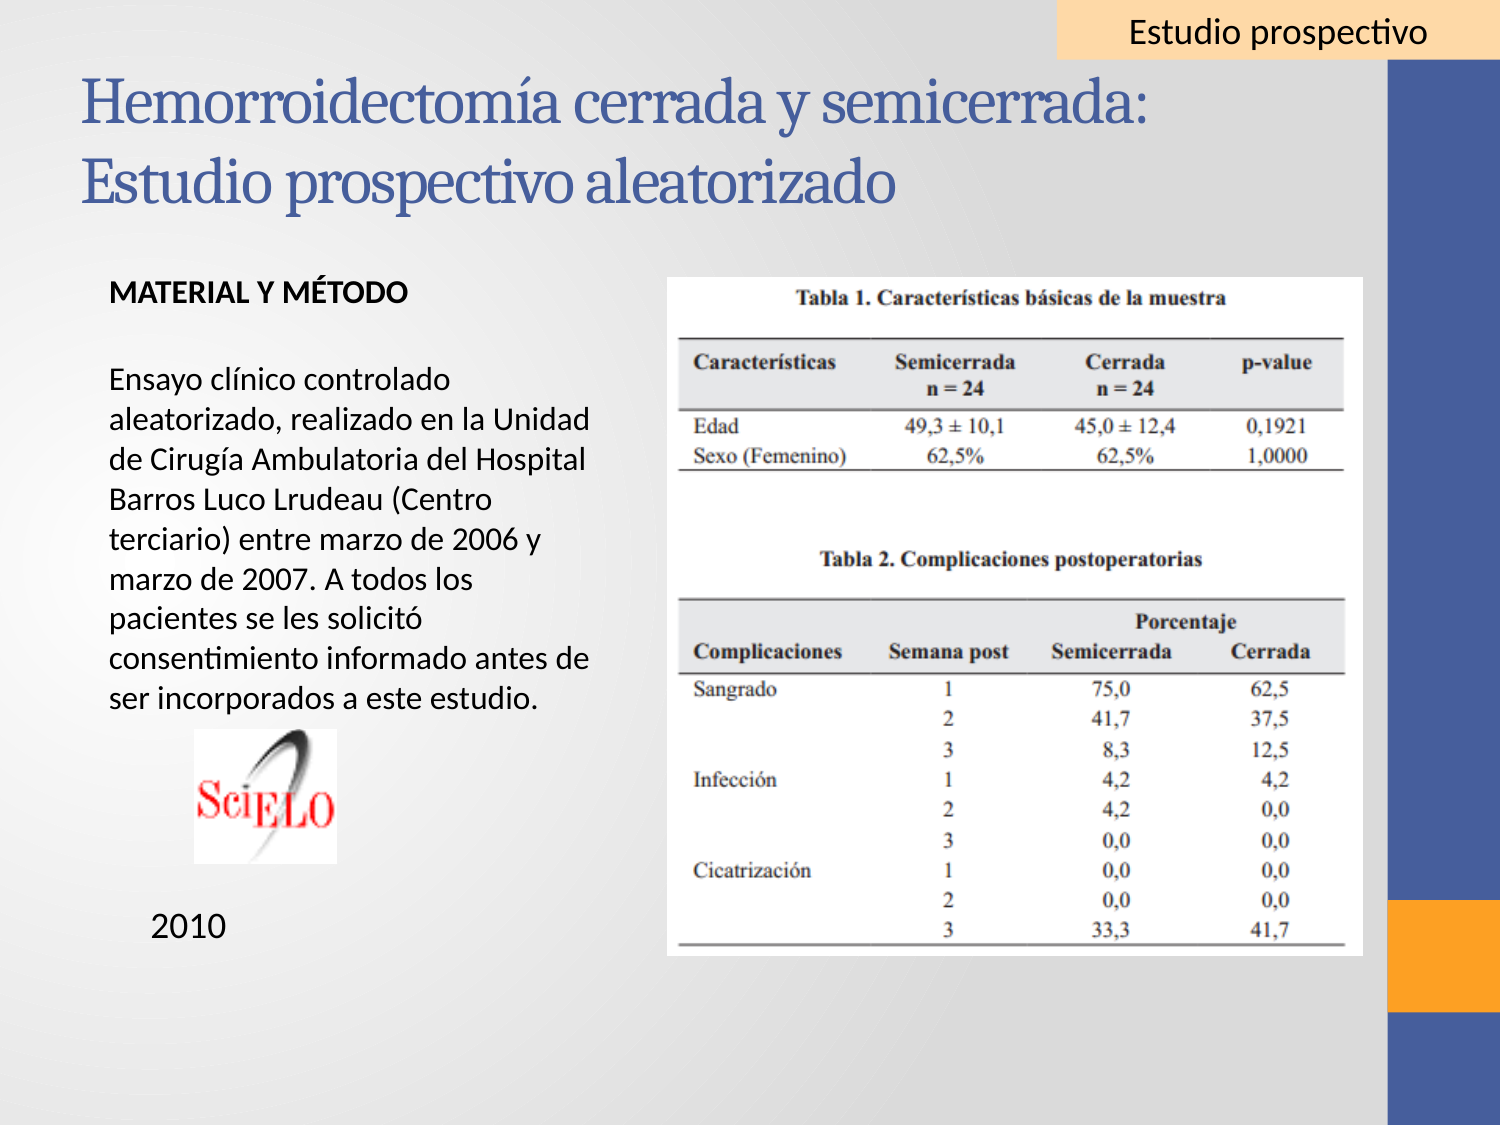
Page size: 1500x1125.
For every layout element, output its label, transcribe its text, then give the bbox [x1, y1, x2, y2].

picture [194, 728, 337, 865]
title Hemorroidectomía cerrada y semicerrada: Estudio prospectivo aleatorizado [64, 42, 1315, 231]
picture [666, 276, 1364, 956]
list MATERIAL Y MÉTODO Ensayo clínico controlado aleatorizado, realizado en la Unidad de Cirugía Ambulatoria del Hospital Barros Luco Lrudeau (Centro terciario) entre marzo de 2006 y marzo de 2007. A todos los pacientes se les solicitó consentimiento informado antes de ser incorporados a este estudio. [75, 262, 621, 1050]
text_box Estudio prospectivo [1056, 0, 1500, 60]
text_box 2010 [135, 893, 337, 953]
